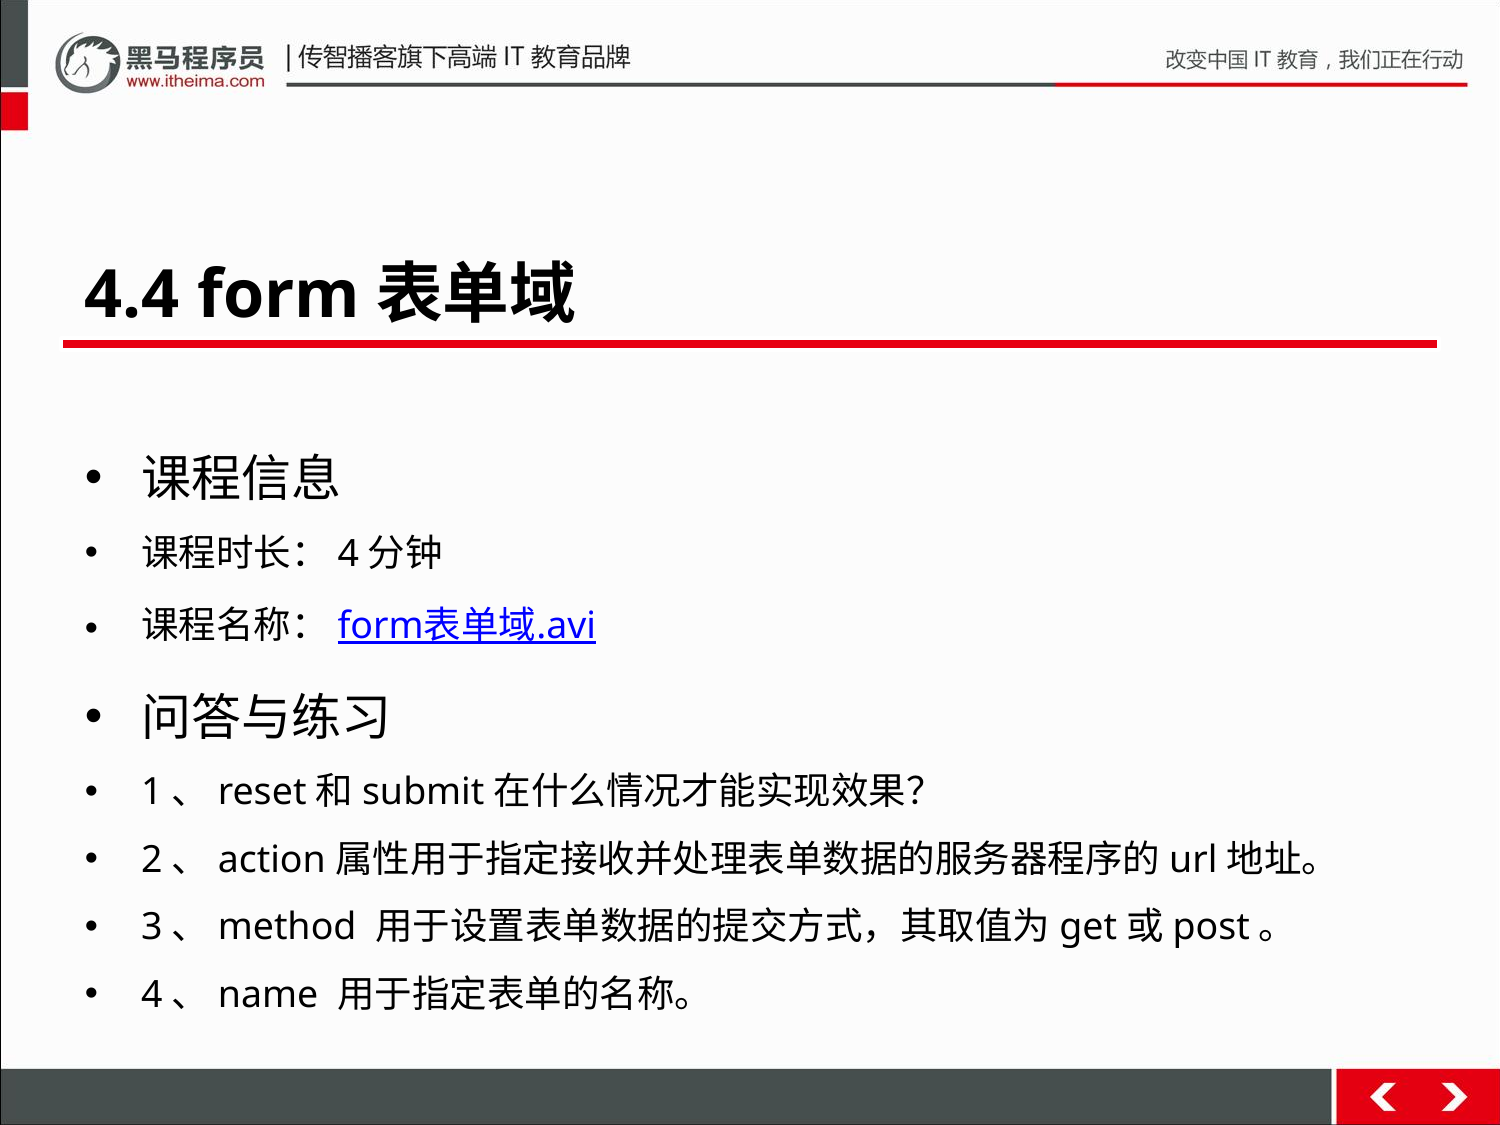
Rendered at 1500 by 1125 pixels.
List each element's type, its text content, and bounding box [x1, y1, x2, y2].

text_box 课程信息 课程时长：4分钟 课程名称：form表单域.avi 问答与练习 1、reset和submit在什么情况才能实现效果？ 2、action属性用于指定接收并处理表单数据的服务器程序的url地址。 3、method 用于设置表单数据的提交方式，其取值为get或post。 4、name 用于指定表单的名称。 [69, 408, 1451, 1090]
text_box 4.4 form表单域 [70, 243, 1382, 339]
picture [0, 0, 1500, 1125]
